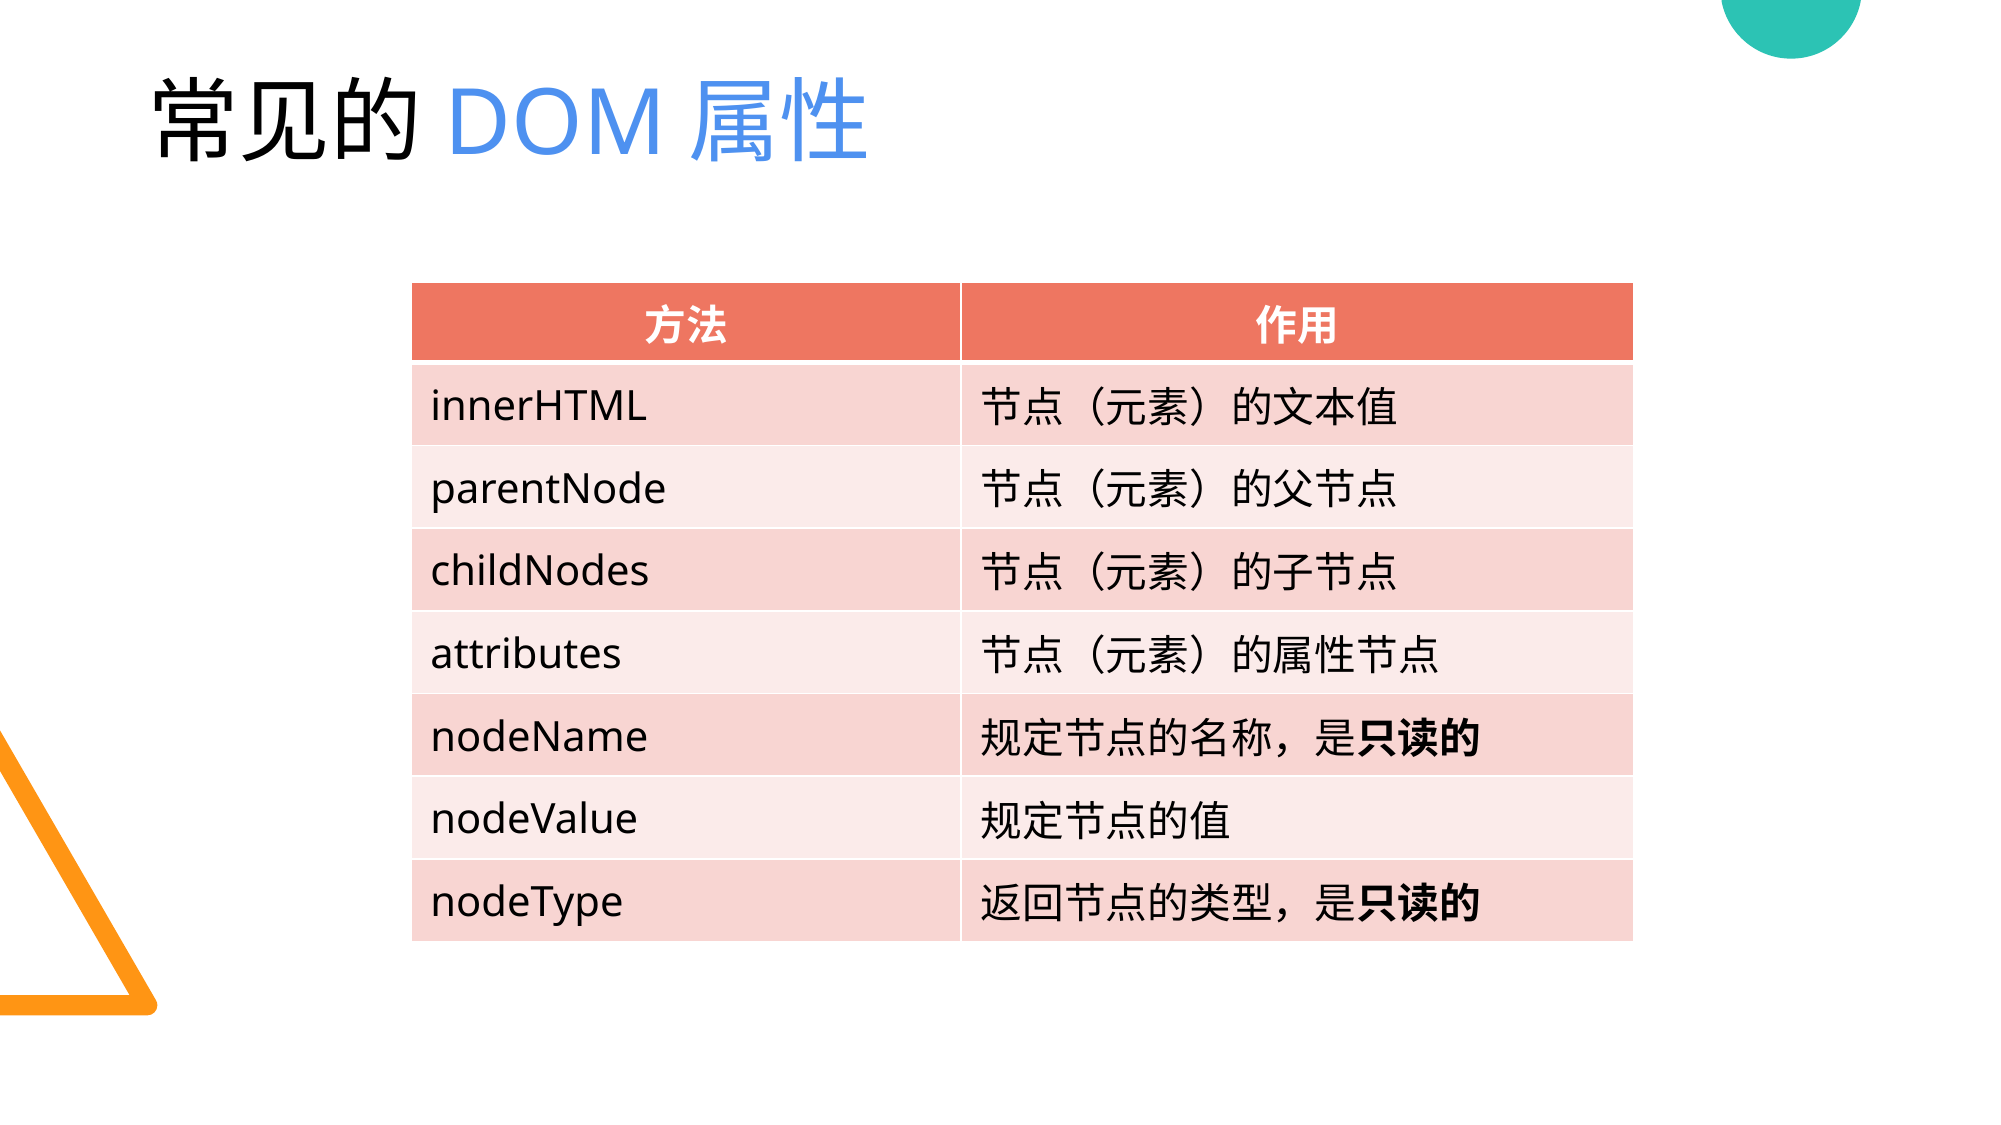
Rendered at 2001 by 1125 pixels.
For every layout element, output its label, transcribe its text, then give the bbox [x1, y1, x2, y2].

table_cell 节点（元素）的属性节点 [962, 612, 1633, 693]
table_header 方法 [412, 283, 960, 360]
table_header 作用 [962, 283, 1633, 360]
table_cell 规定节点的值 [962, 777, 1633, 858]
table_cell nodeType [412, 860, 960, 941]
table_cell 规定节点的名称，是只读的 [962, 694, 1633, 775]
table_cell nodeValue [412, 777, 960, 858]
table_cell 节点（元素）的文本值 [962, 365, 1633, 445]
table_cell childNodes [412, 529, 960, 610]
table_cell nodeName [412, 694, 960, 775]
table_cell 返回节点的类型，是只读的 [962, 860, 1633, 941]
table_cell parentNode [412, 446, 960, 527]
table_cell 节点（元素）的父节点 [962, 446, 1633, 527]
table_cell 节点（元素）的子节点 [962, 529, 1633, 610]
title 常见的DOM属性 [127, 42, 1251, 169]
table_cell innerHTML [412, 365, 960, 445]
table_cell attributes [412, 612, 960, 693]
